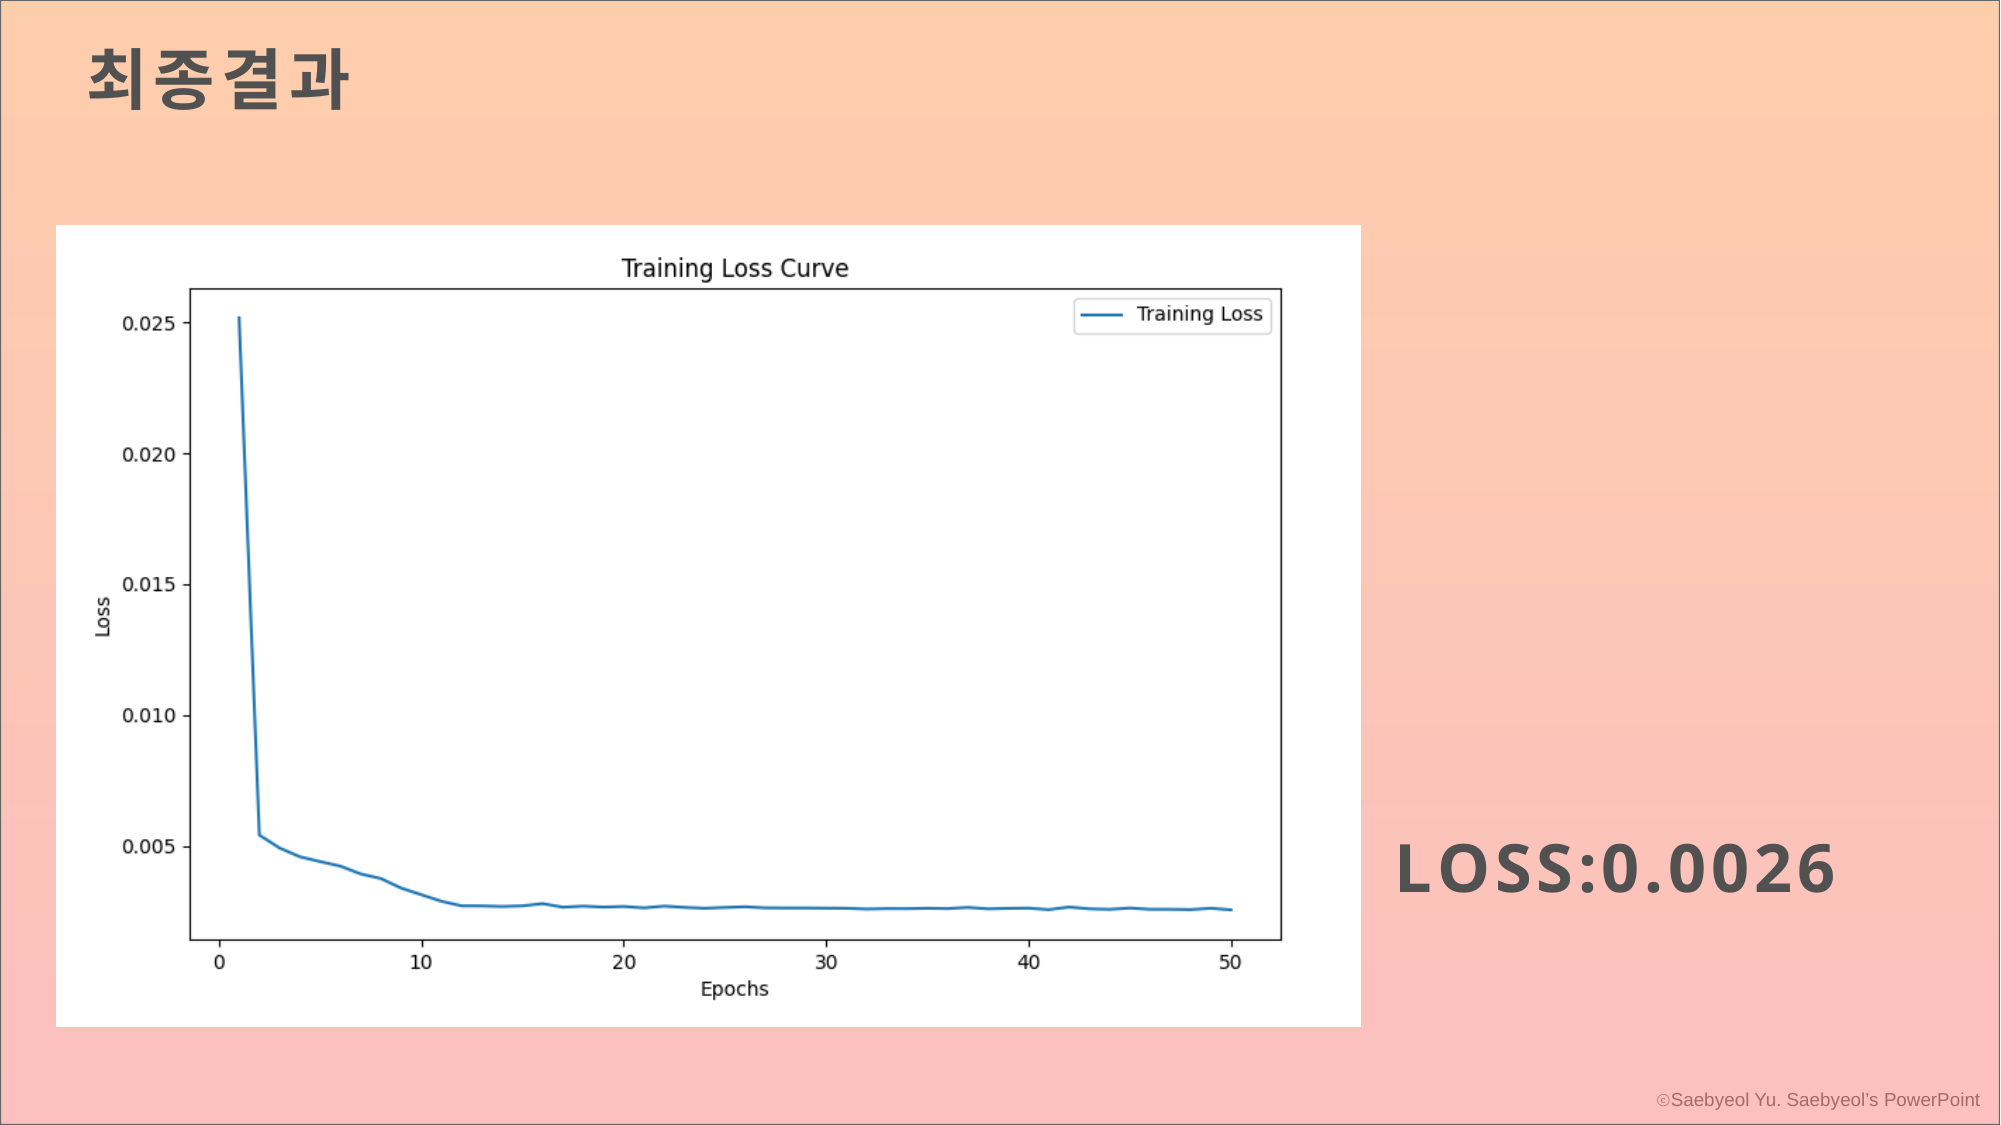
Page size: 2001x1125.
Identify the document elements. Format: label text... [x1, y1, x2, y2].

text_box 최 종 결 과 [71, 31, 366, 126]
text_box L O S S : 0 . 0 0 2 6 [1379, 818, 1851, 914]
text_box [0, 0, 2000, 1125]
picture [56, 225, 1361, 1027]
